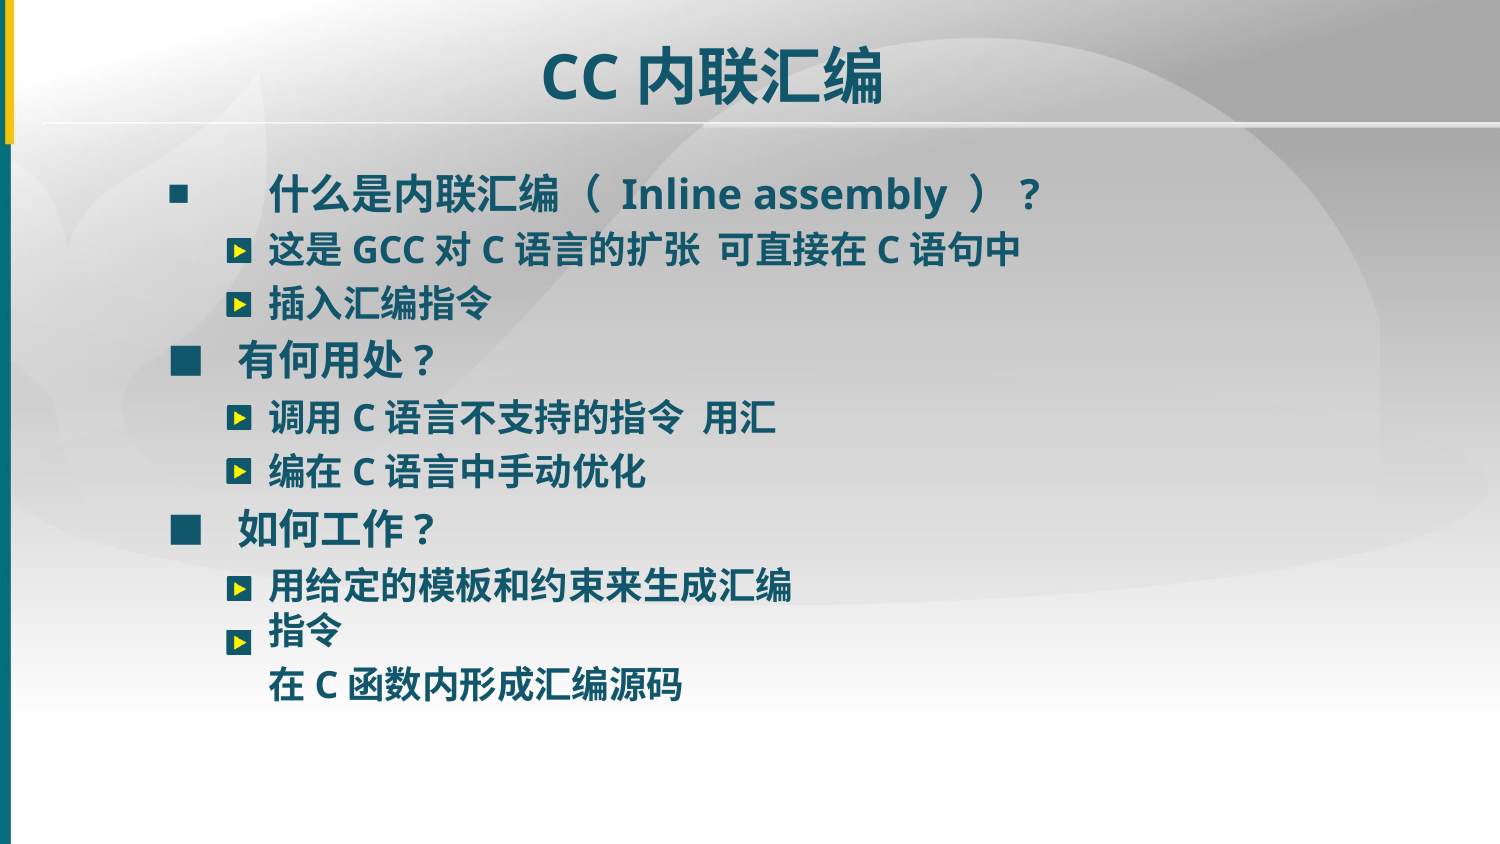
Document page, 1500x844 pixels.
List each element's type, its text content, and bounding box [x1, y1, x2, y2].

text_box [226, 458, 252, 484]
text_box [226, 405, 252, 430]
text_box 什么是内联汇编（ Inline assembly ）? 这是GCC对C语言的扩张 可直接在C语句中插入汇编指令 ■ 有何用处? 调用C语言不支持的指令 用汇编在C语言中手动优化 ■ 如何工作? 用给定的模板和约束来生成汇编指令 在C函数内形成汇编源码 [165, 179, 1050, 706]
picture [0, 0, 1500, 844]
text_box [226, 576, 252, 601]
title CC内联汇编 [51, 37, 1449, 179]
text_box [226, 238, 252, 263]
text_box [226, 292, 252, 317]
text_box [226, 630, 252, 655]
